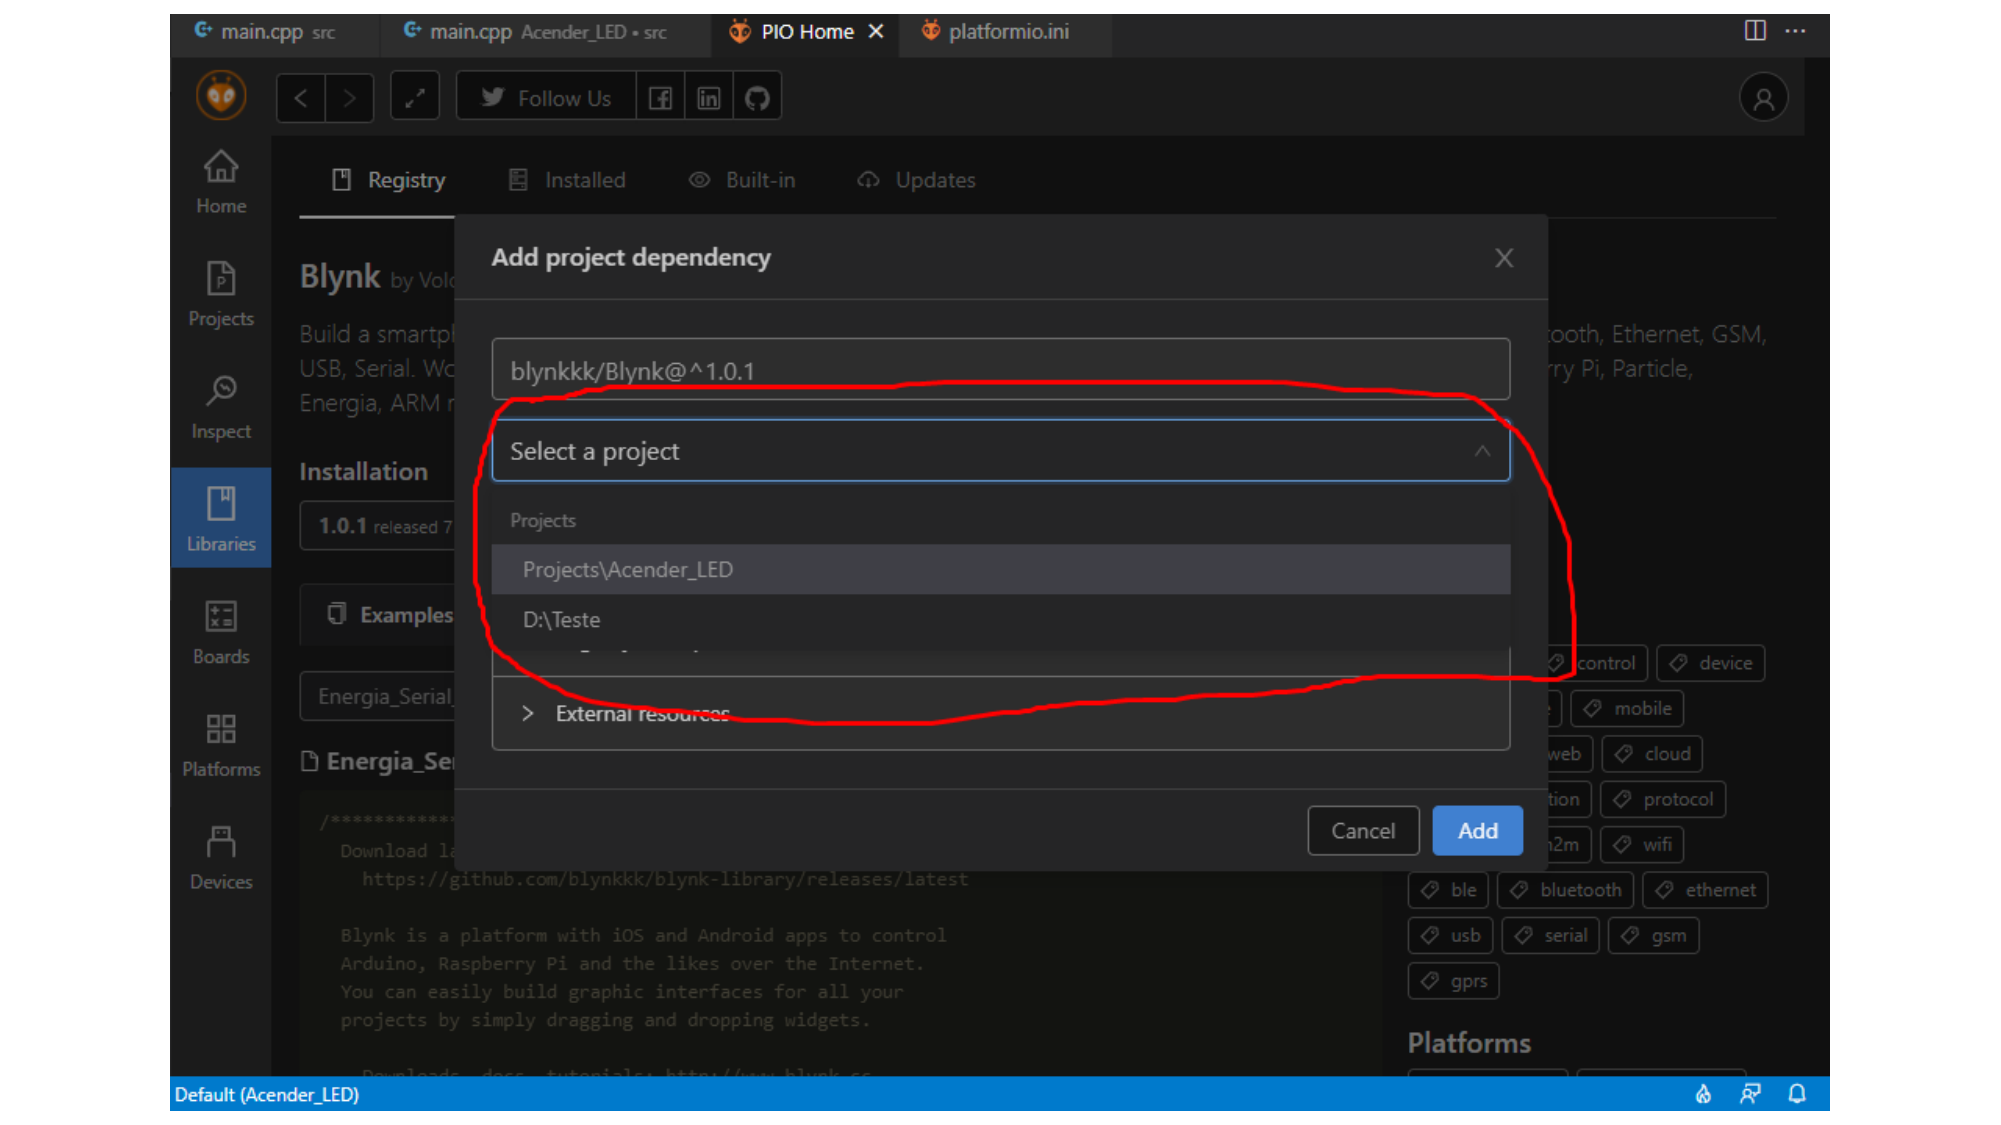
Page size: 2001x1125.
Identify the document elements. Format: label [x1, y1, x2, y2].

picture [170, 14, 1830, 1111]
